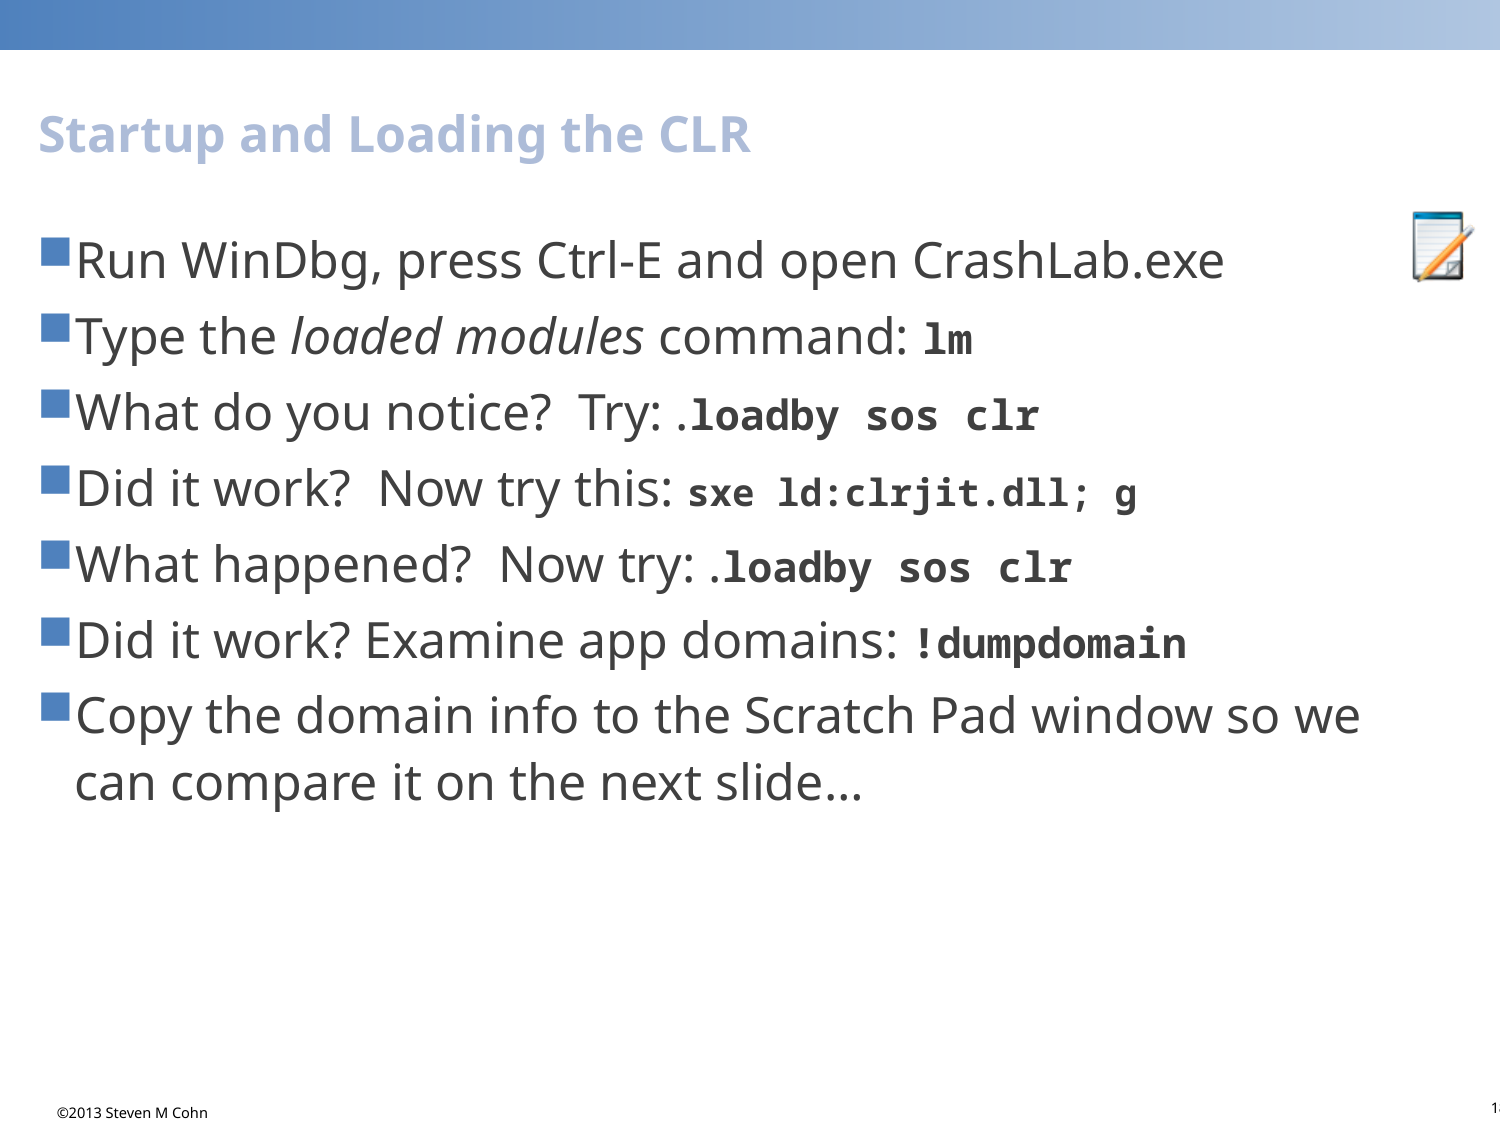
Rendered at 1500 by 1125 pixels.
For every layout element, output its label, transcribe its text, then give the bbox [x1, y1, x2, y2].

title Startup and Loading the CLR [22, 0, 1088, 171]
text_box Run WinDbg, press Ctrl-E and open CrashLab.exe Type the loaded modules command: lm What do you notice? Try: .loadby sos clr Did it work? Now try this: sxe ld:clrjit.dll; g What happened? Now try: .loadby sos clr Did it work? Examine app domains: !dumpdomain Copy the domain info to the Scratch Pad window so we can compare it on the next slide… [21, 215, 1447, 1040]
picture [1408, 210, 1485, 287]
